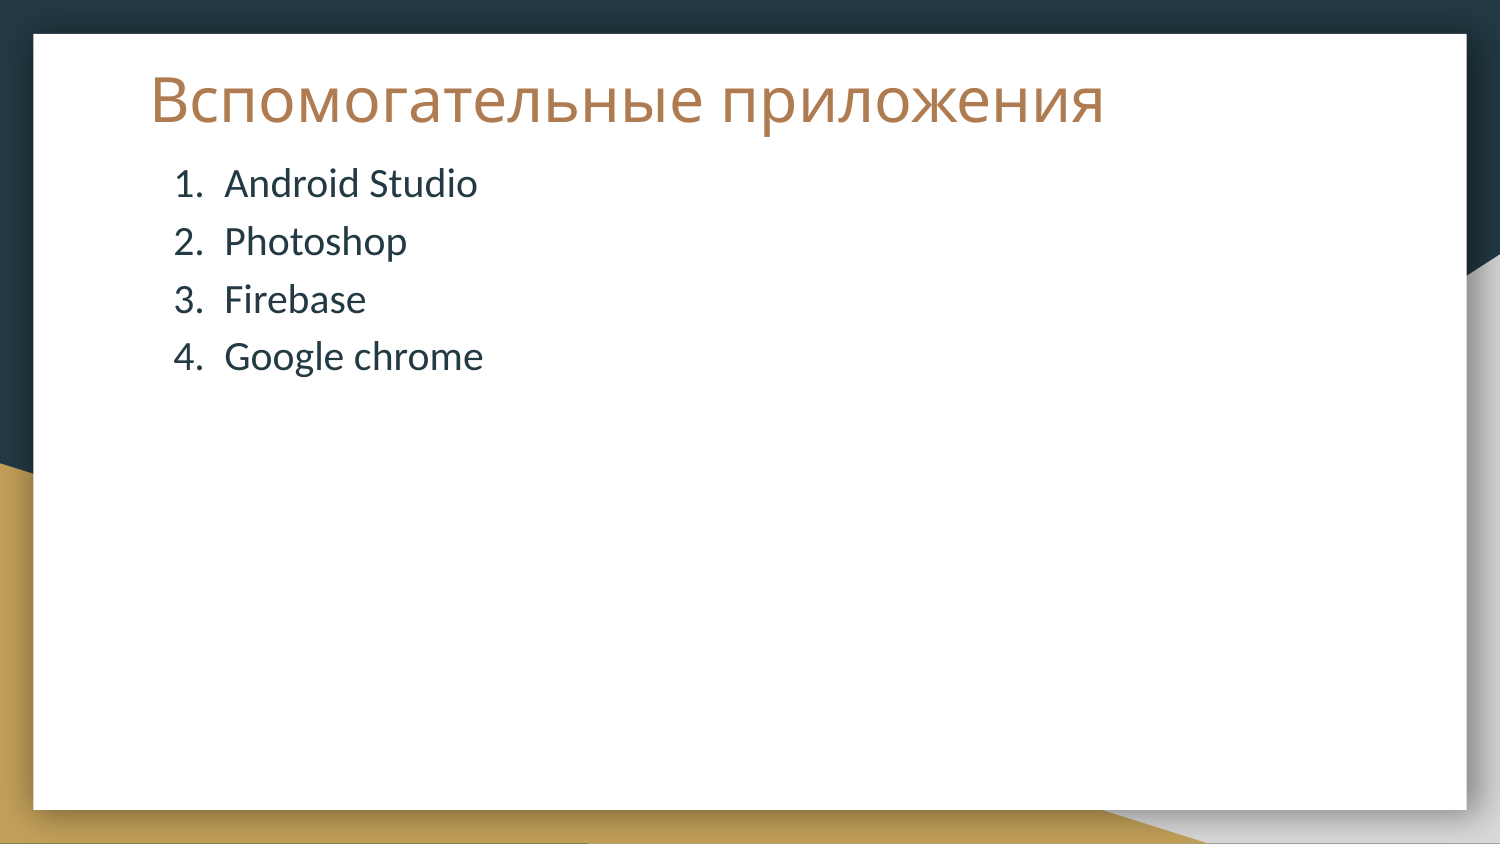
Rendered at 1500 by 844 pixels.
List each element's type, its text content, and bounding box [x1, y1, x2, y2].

title Вспомогательные приложения [134, 45, 1366, 133]
list Android Studio Photoshop Firebase Google chrome [134, 133, 1366, 536]
